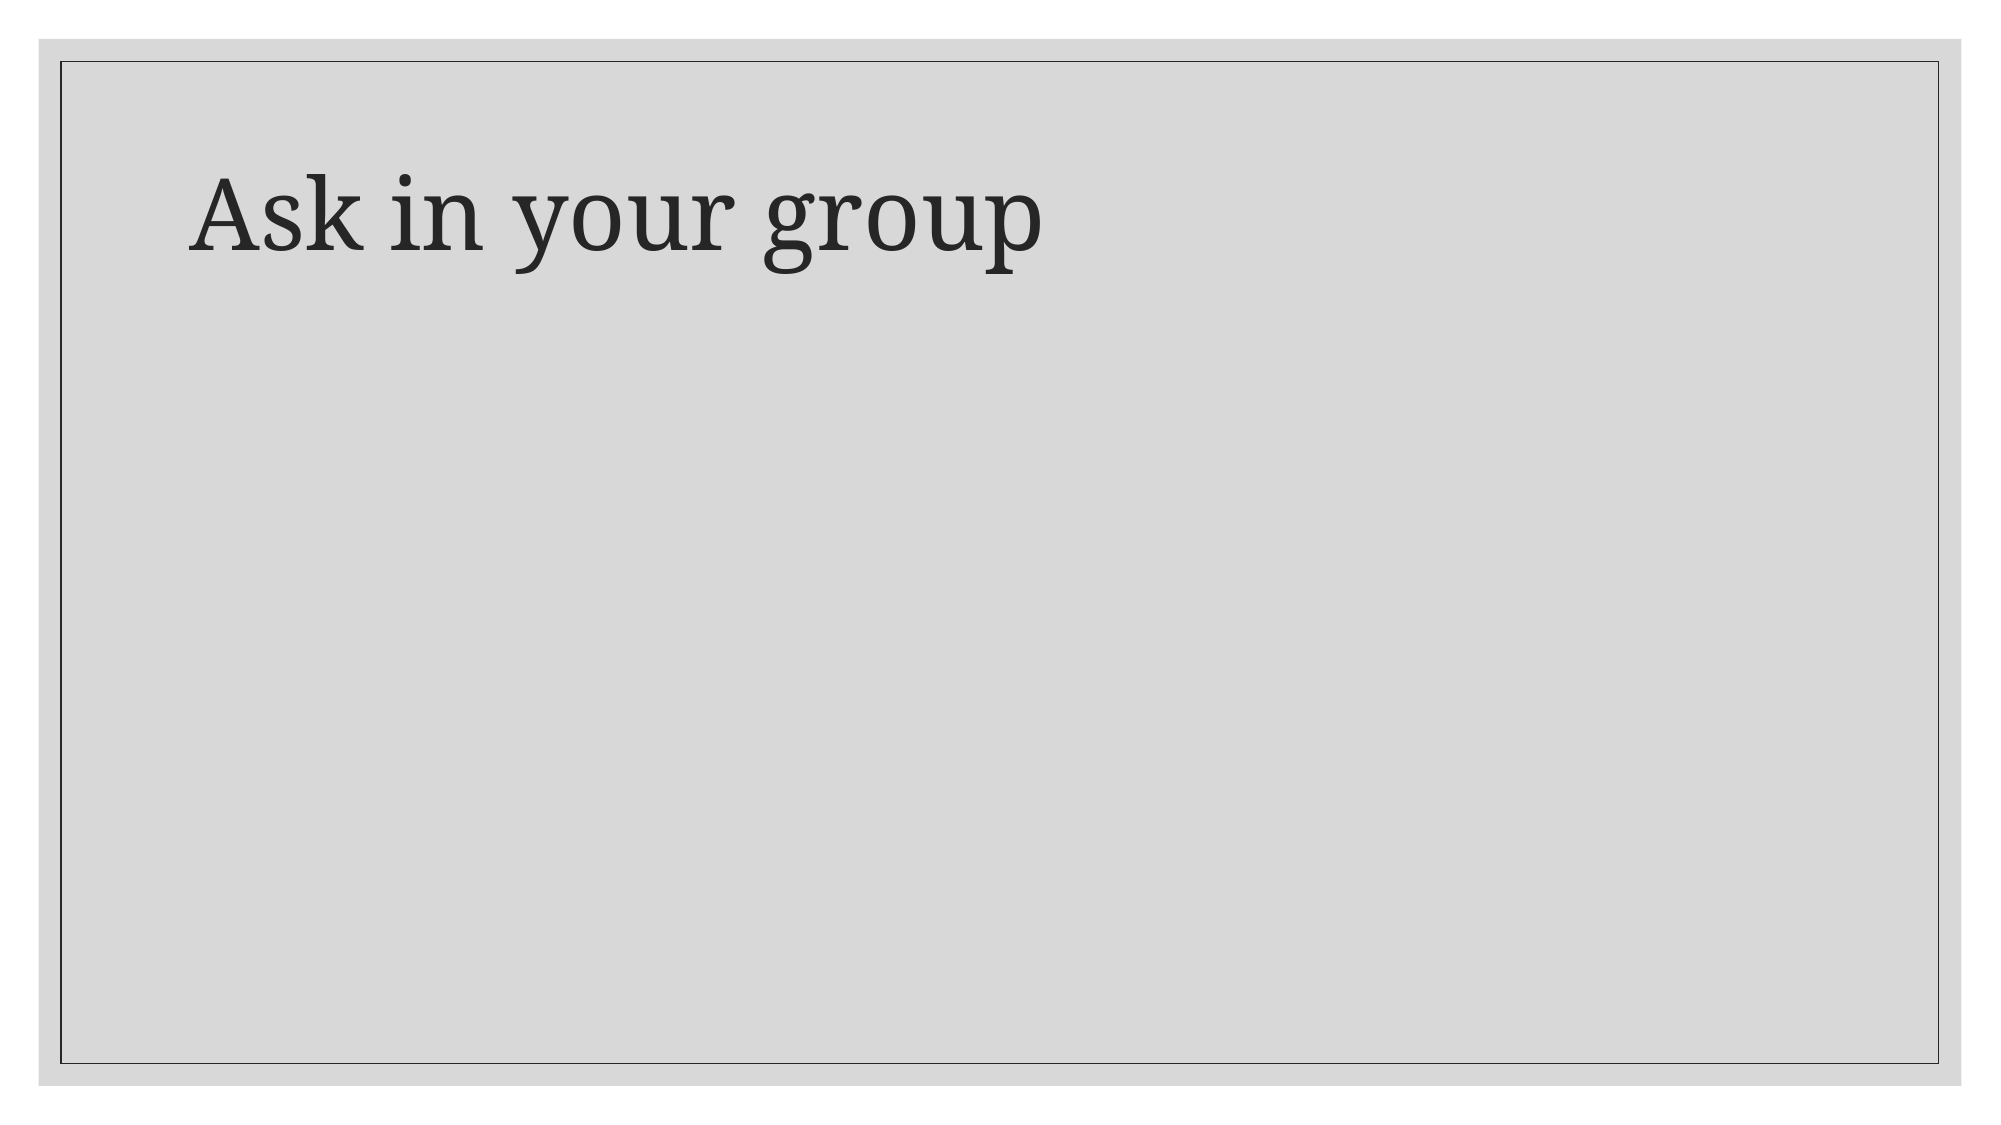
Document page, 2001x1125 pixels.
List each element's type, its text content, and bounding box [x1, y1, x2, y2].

title Ask in your group [174, 105, 1825, 331]
